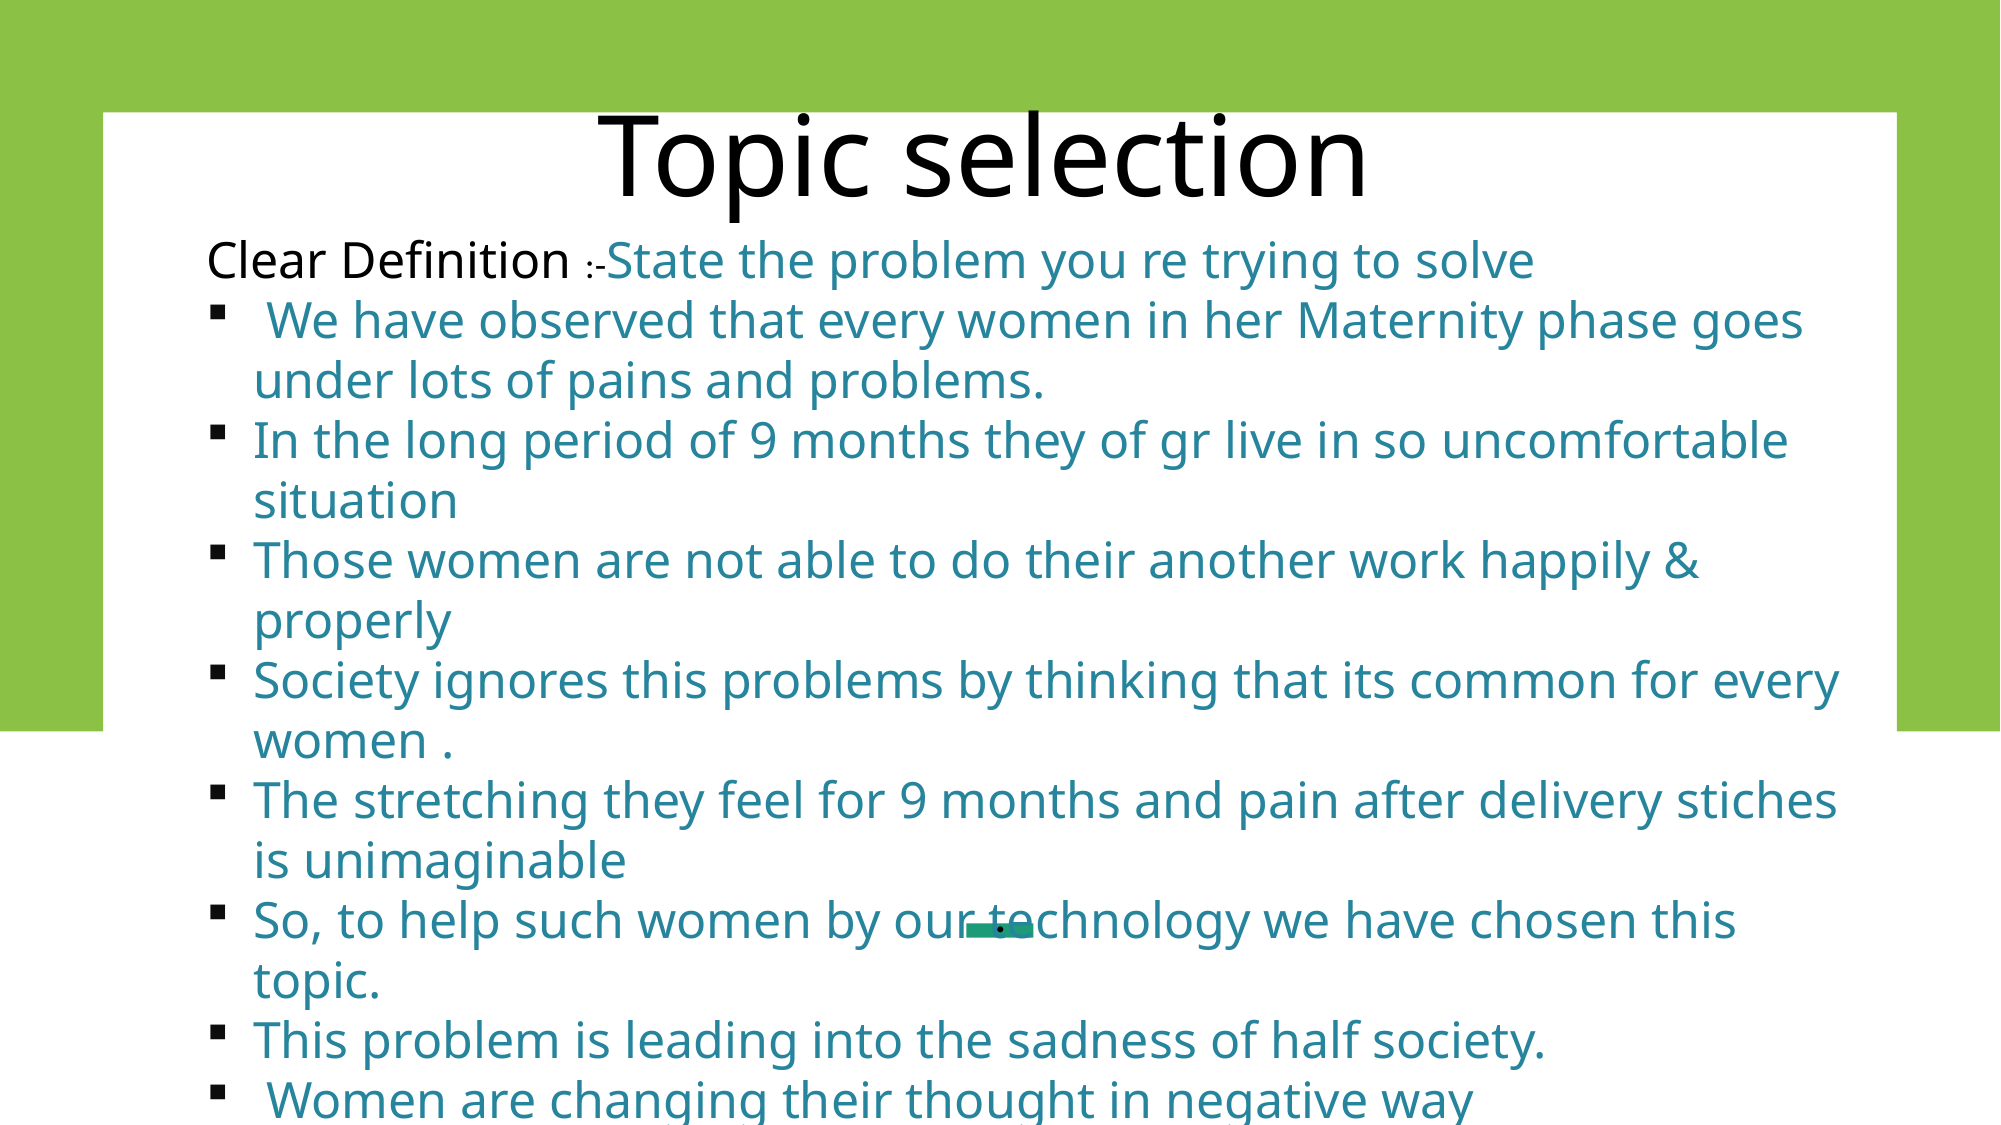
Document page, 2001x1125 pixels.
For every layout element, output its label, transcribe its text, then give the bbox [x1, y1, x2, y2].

title Topic selection [145, 0, 1826, 348]
text_box Clear Definition :-State the problem you re trying to solve We have observed that every women in her Maternity phase goes under lots of pains and problems. In the long period of 9 months they of gr live in so uncomfortable situation Those women are not able to do their another work happily & properly Society ignores this problems by thinking that its common for every women . The stretching they feel for 9 months and pain after delivery stiches is unimaginable So, to help such women by our technology we have chosen this topic. This problem is leading into the sadness of half society. Women are changing their thought in negative way [191, 221, 1886, 1125]
